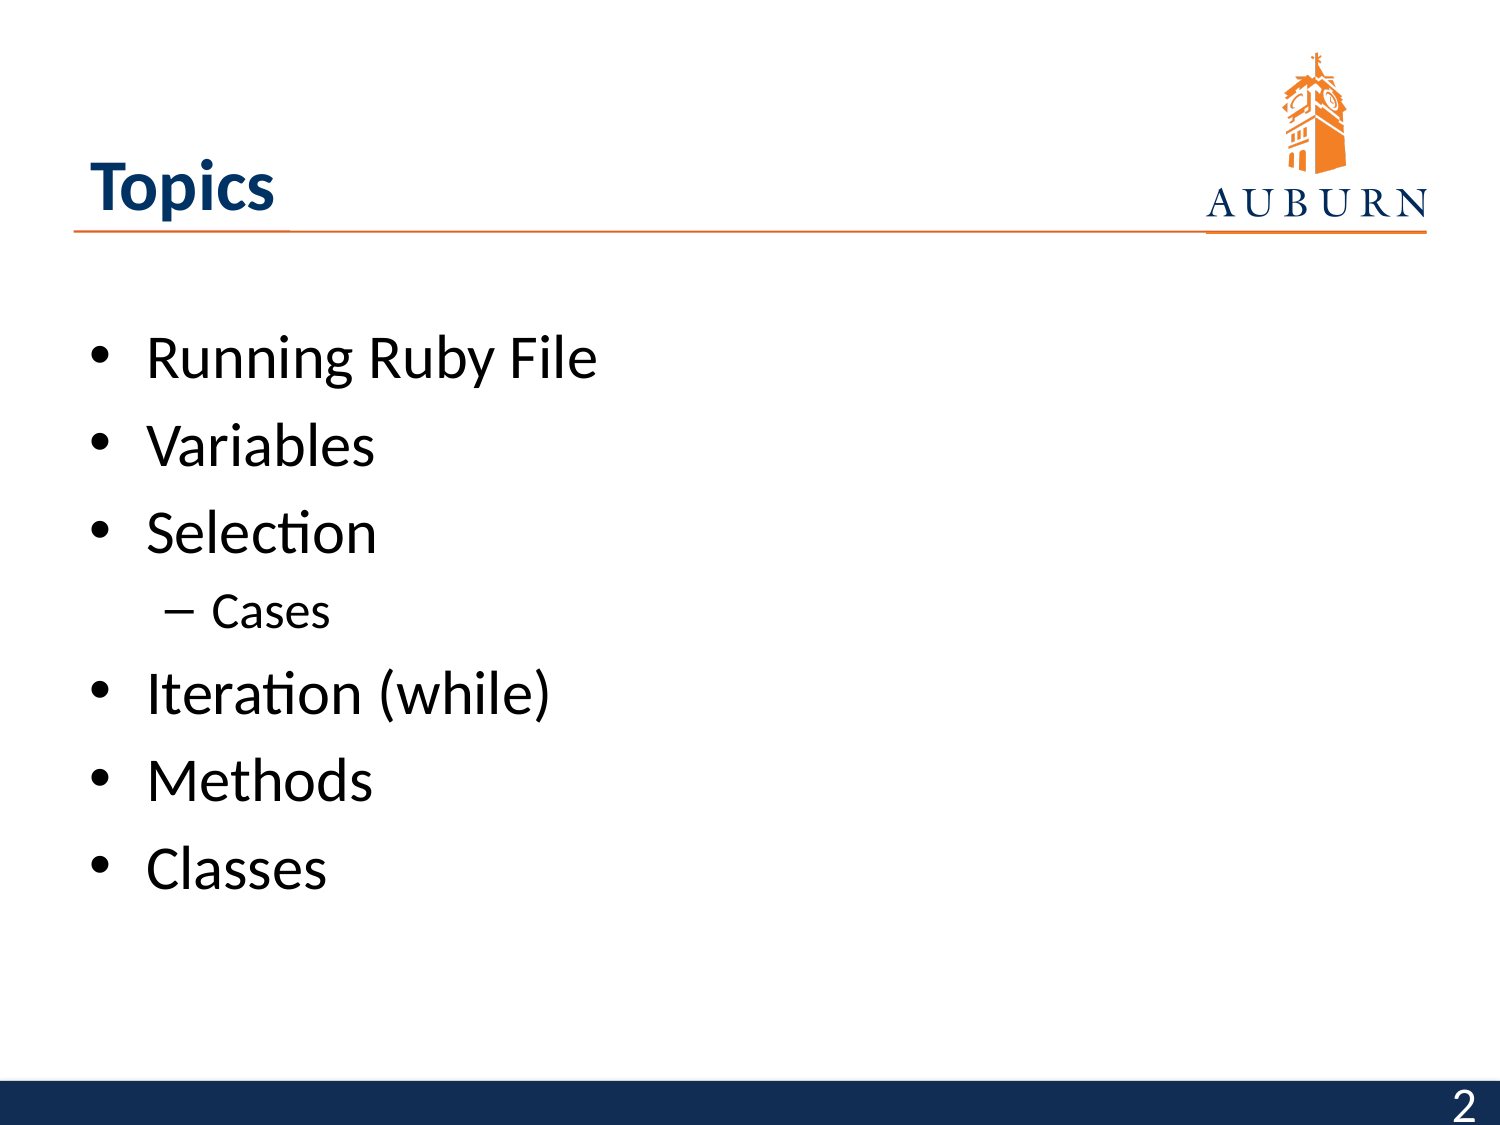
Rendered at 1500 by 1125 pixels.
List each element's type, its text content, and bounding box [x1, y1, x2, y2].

list Running Ruby File Variables Selection Cases Iteration (while) Methods Classes [75, 309, 1425, 1052]
slide_number 2 [1154, 1080, 1492, 1125]
title Topics [75, 45, 1031, 233]
